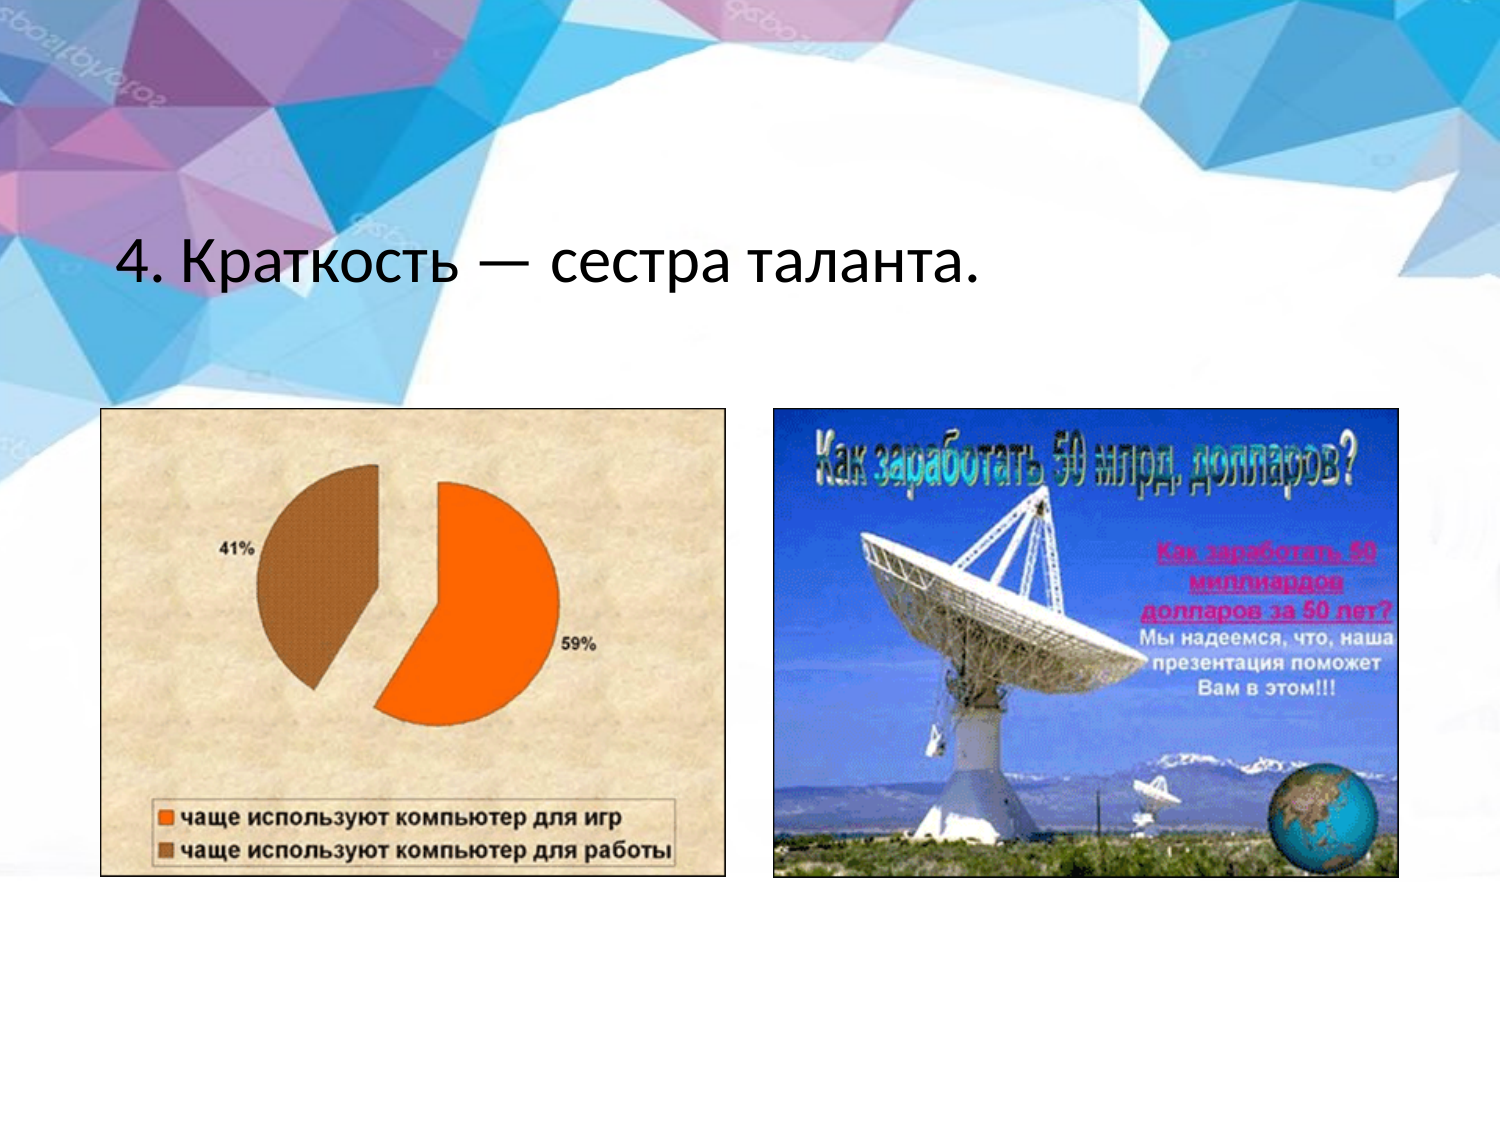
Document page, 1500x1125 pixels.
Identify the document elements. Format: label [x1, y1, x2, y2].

picture [0, 0, 1500, 882]
